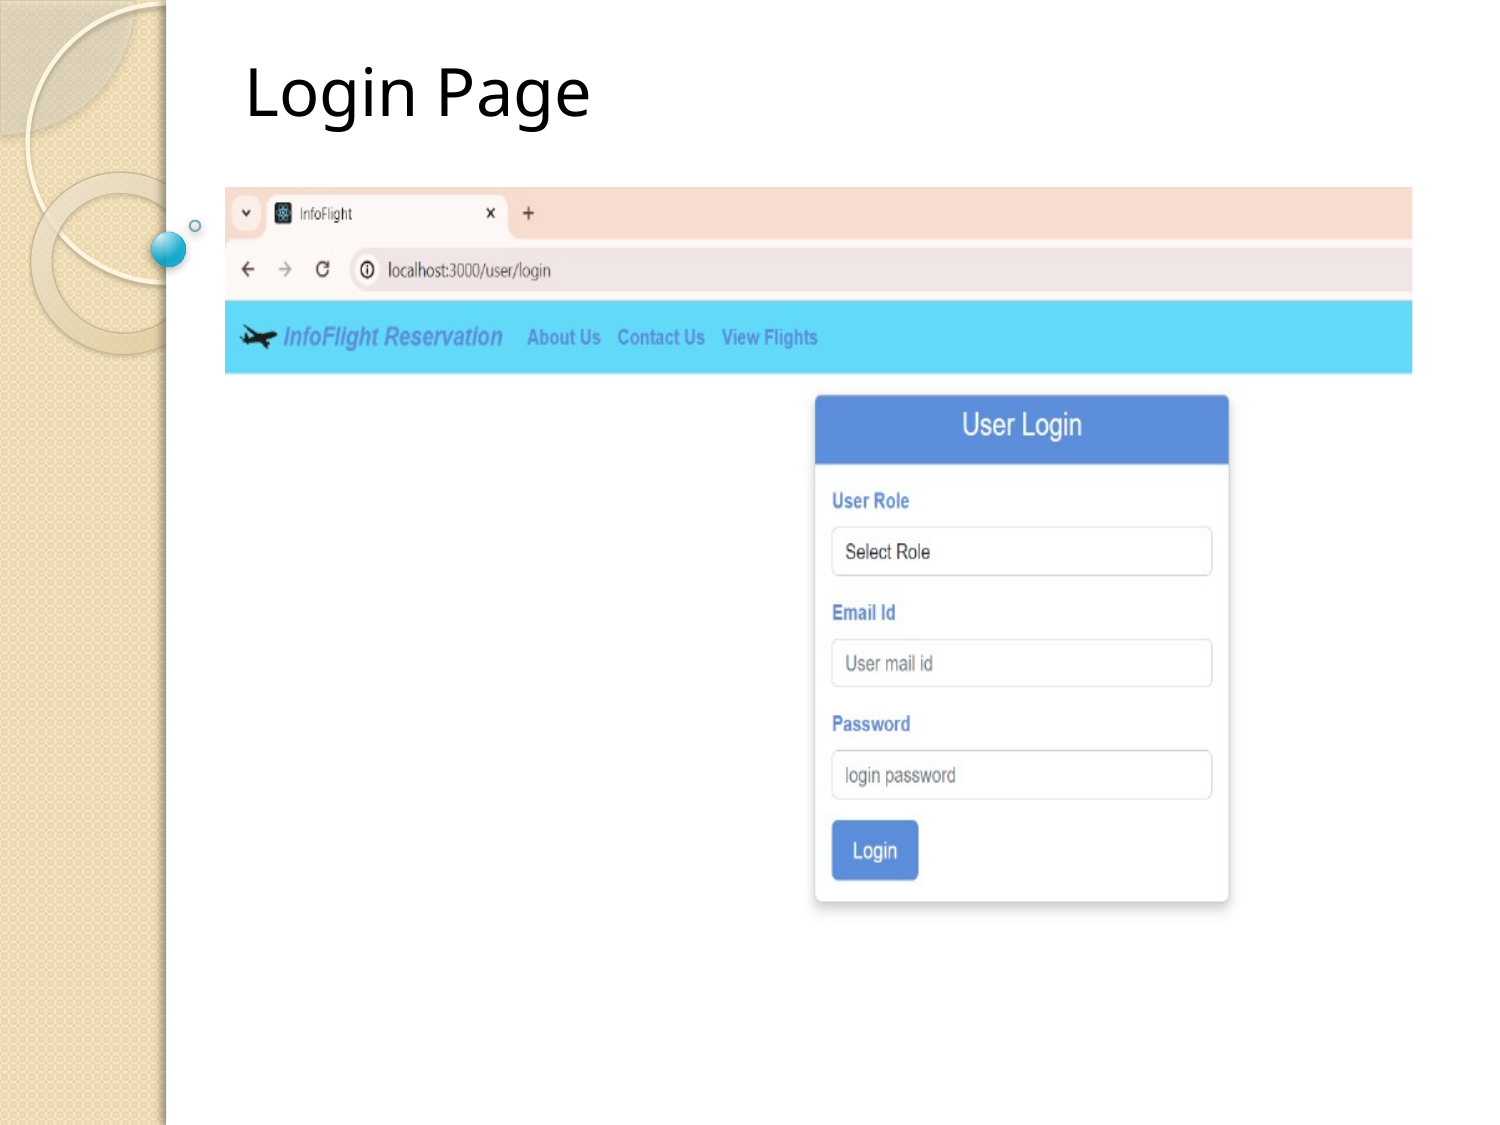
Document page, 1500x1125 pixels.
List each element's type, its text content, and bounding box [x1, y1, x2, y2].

picture [224, 187, 1413, 1013]
subtitle Login Page [225, 50, 1450, 375]
